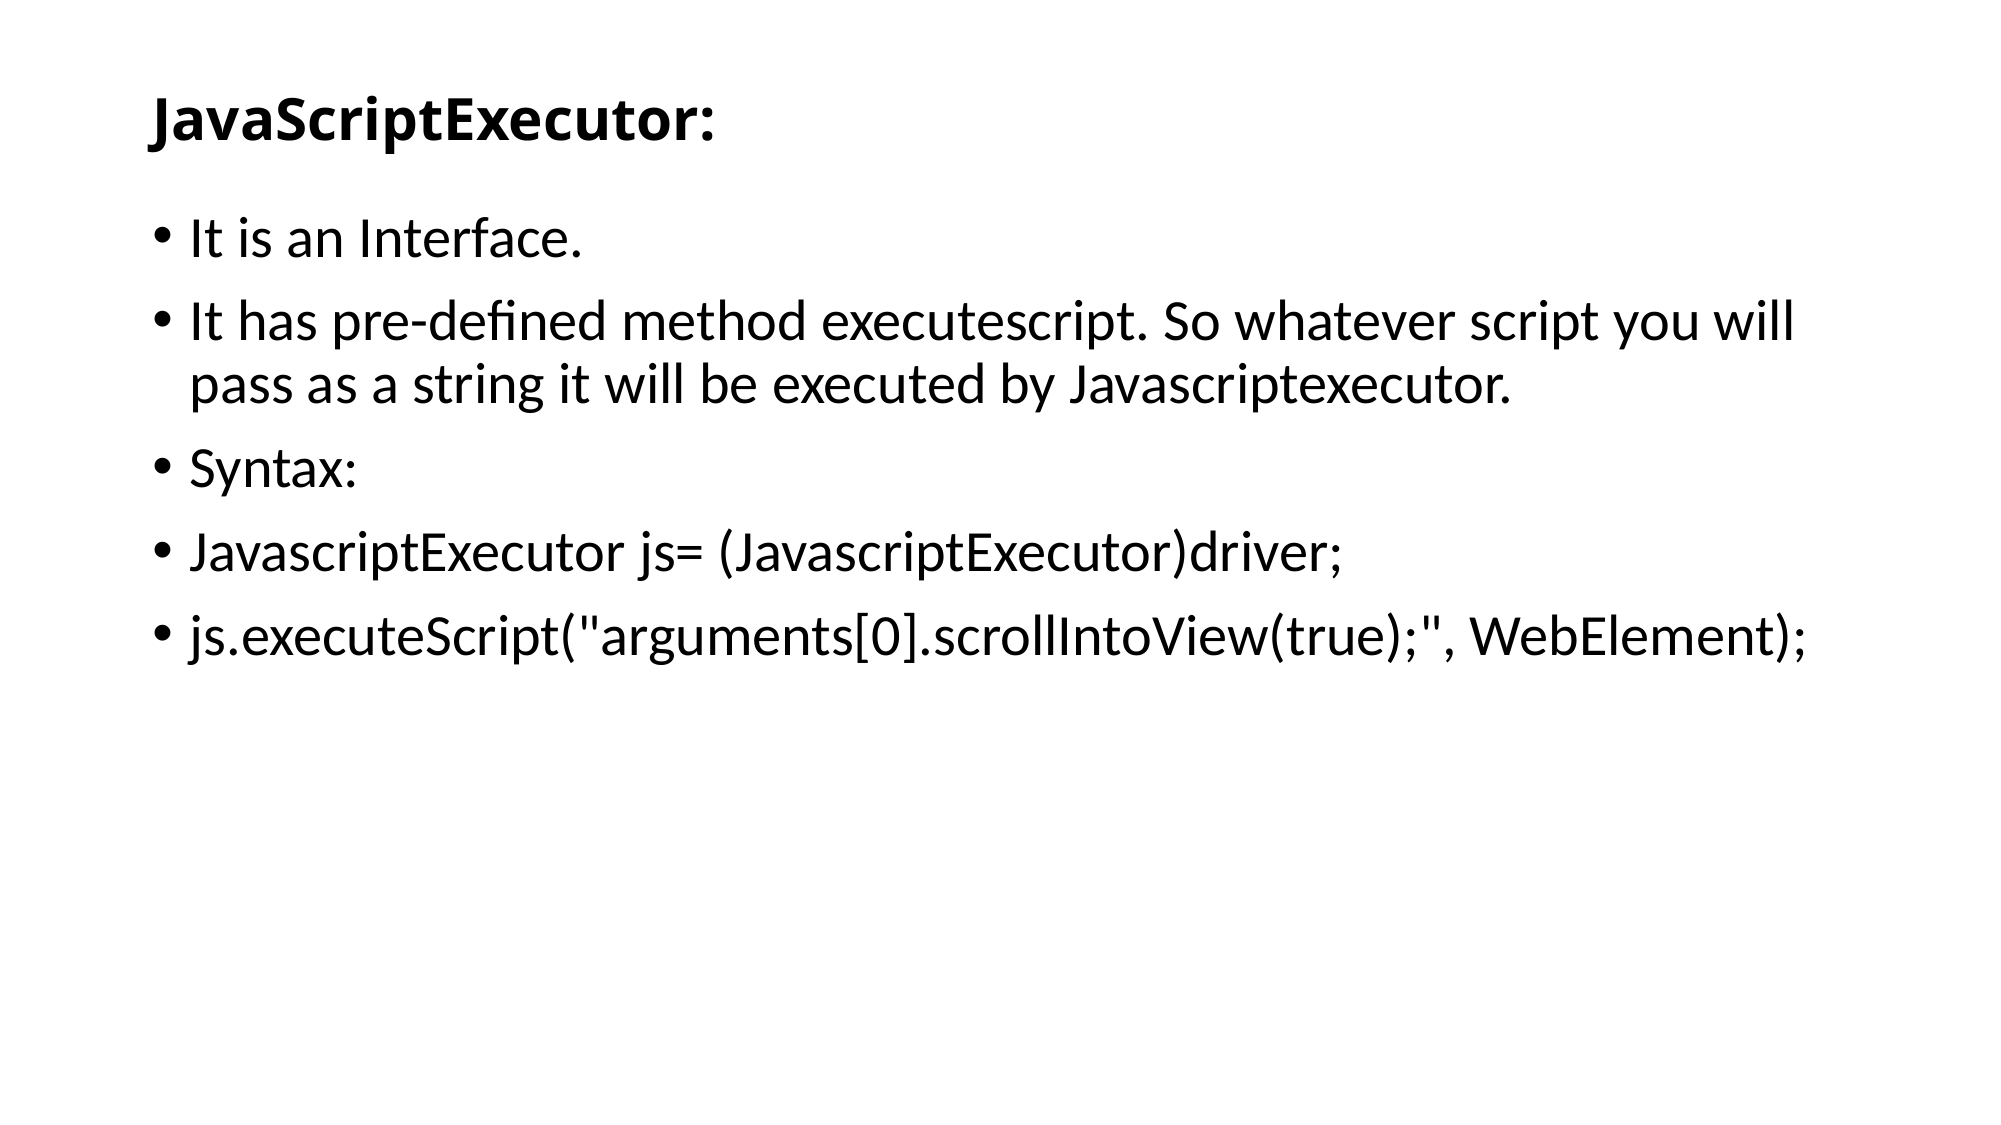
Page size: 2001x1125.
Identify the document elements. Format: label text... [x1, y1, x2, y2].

title JavaScriptExecutor: [137, 59, 1863, 184]
list It is an Interface. It has pre-defined method executescript. So whatever script you will pass as a string it will be executed by Javascriptexecutor. Syntax: JavascriptExecutor js= (JavascriptExecutor)driver; js.executeScript("arguments[0].scrollIntoView(true);", WebElement); [137, 199, 1863, 1014]
